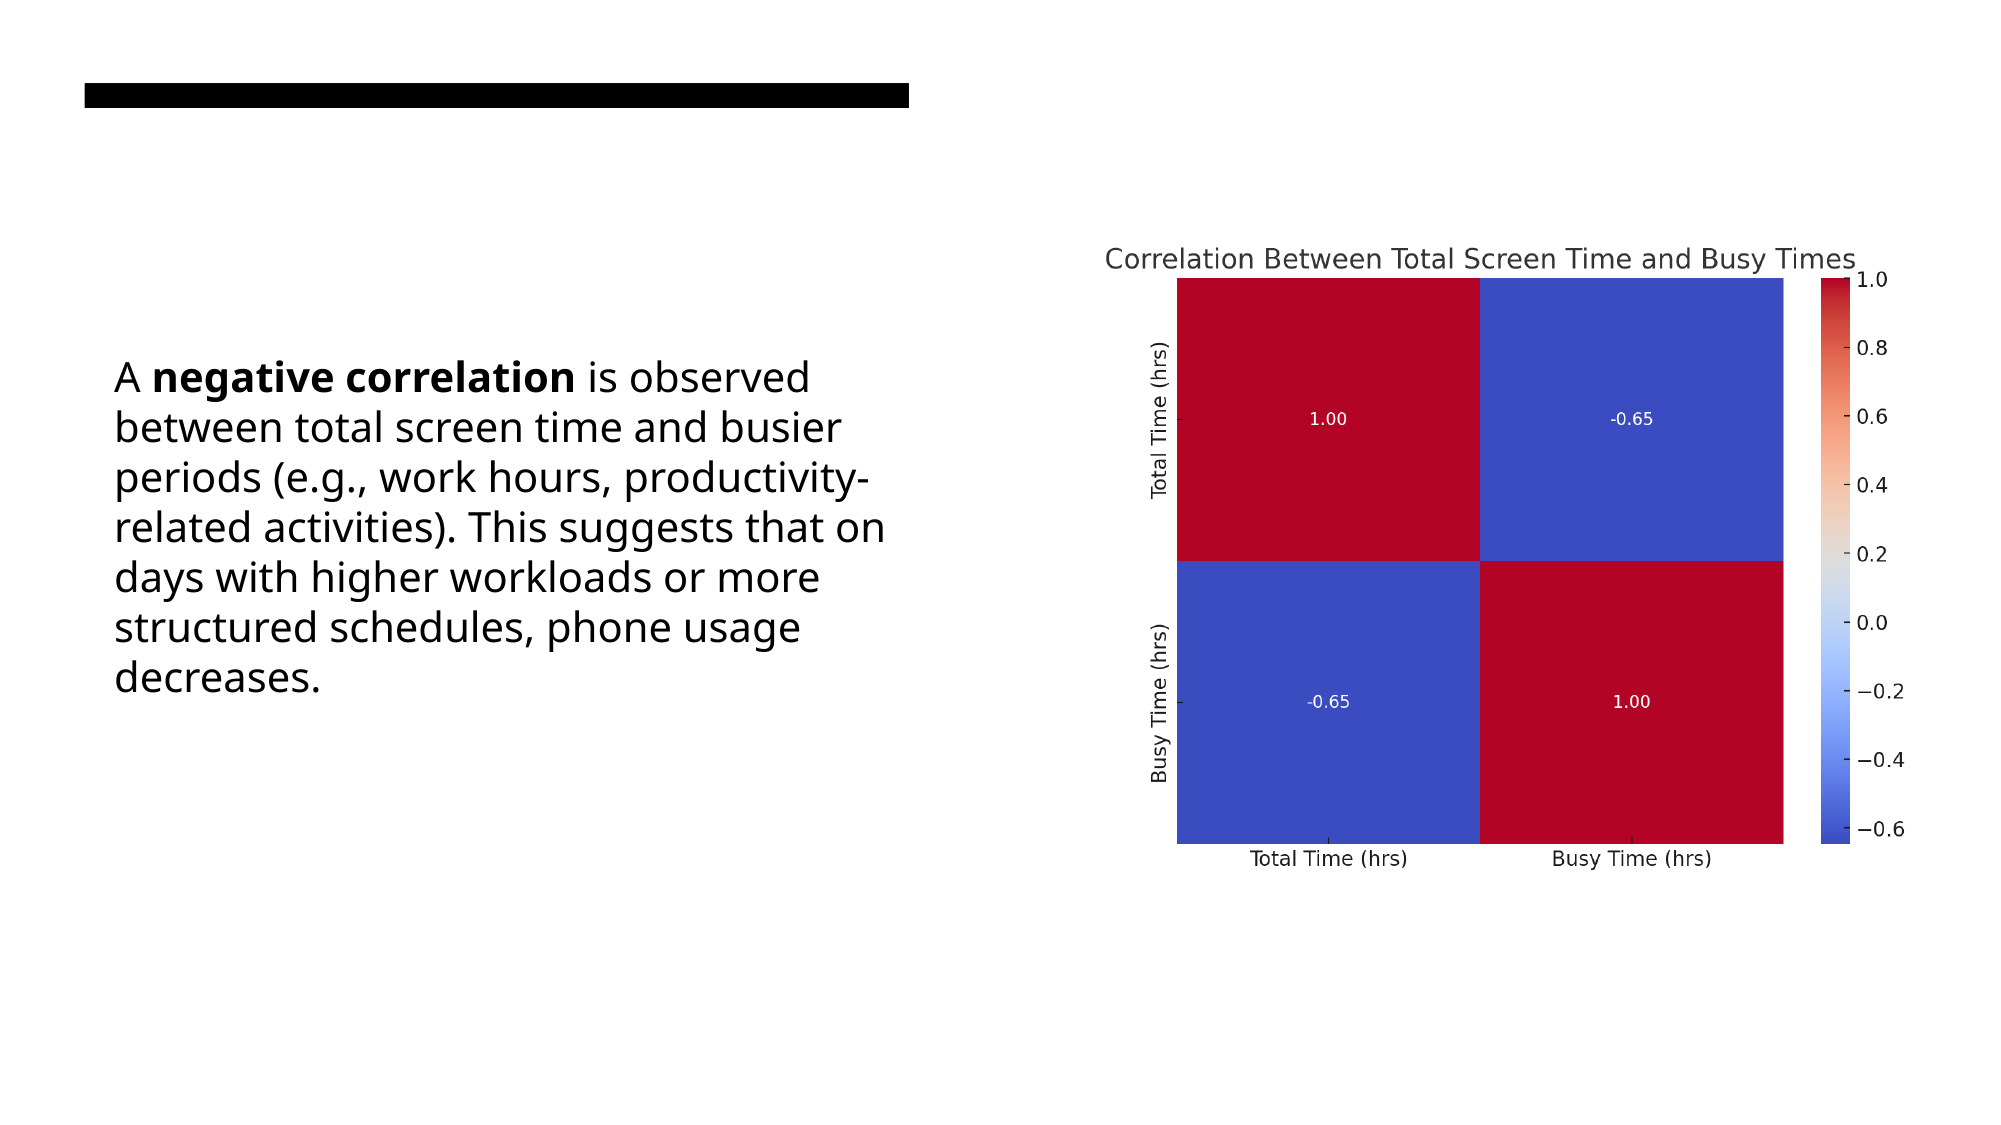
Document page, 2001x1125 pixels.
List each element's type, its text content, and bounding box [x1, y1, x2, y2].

title A negative correlation is observed between total screen time and busier periods (e.g., work hours, productivity-related activities). This suggests that on days with higher workloads or more structured schedules, phone usage decreases. [99, 342, 923, 1125]
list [1092, 235, 1917, 882]
